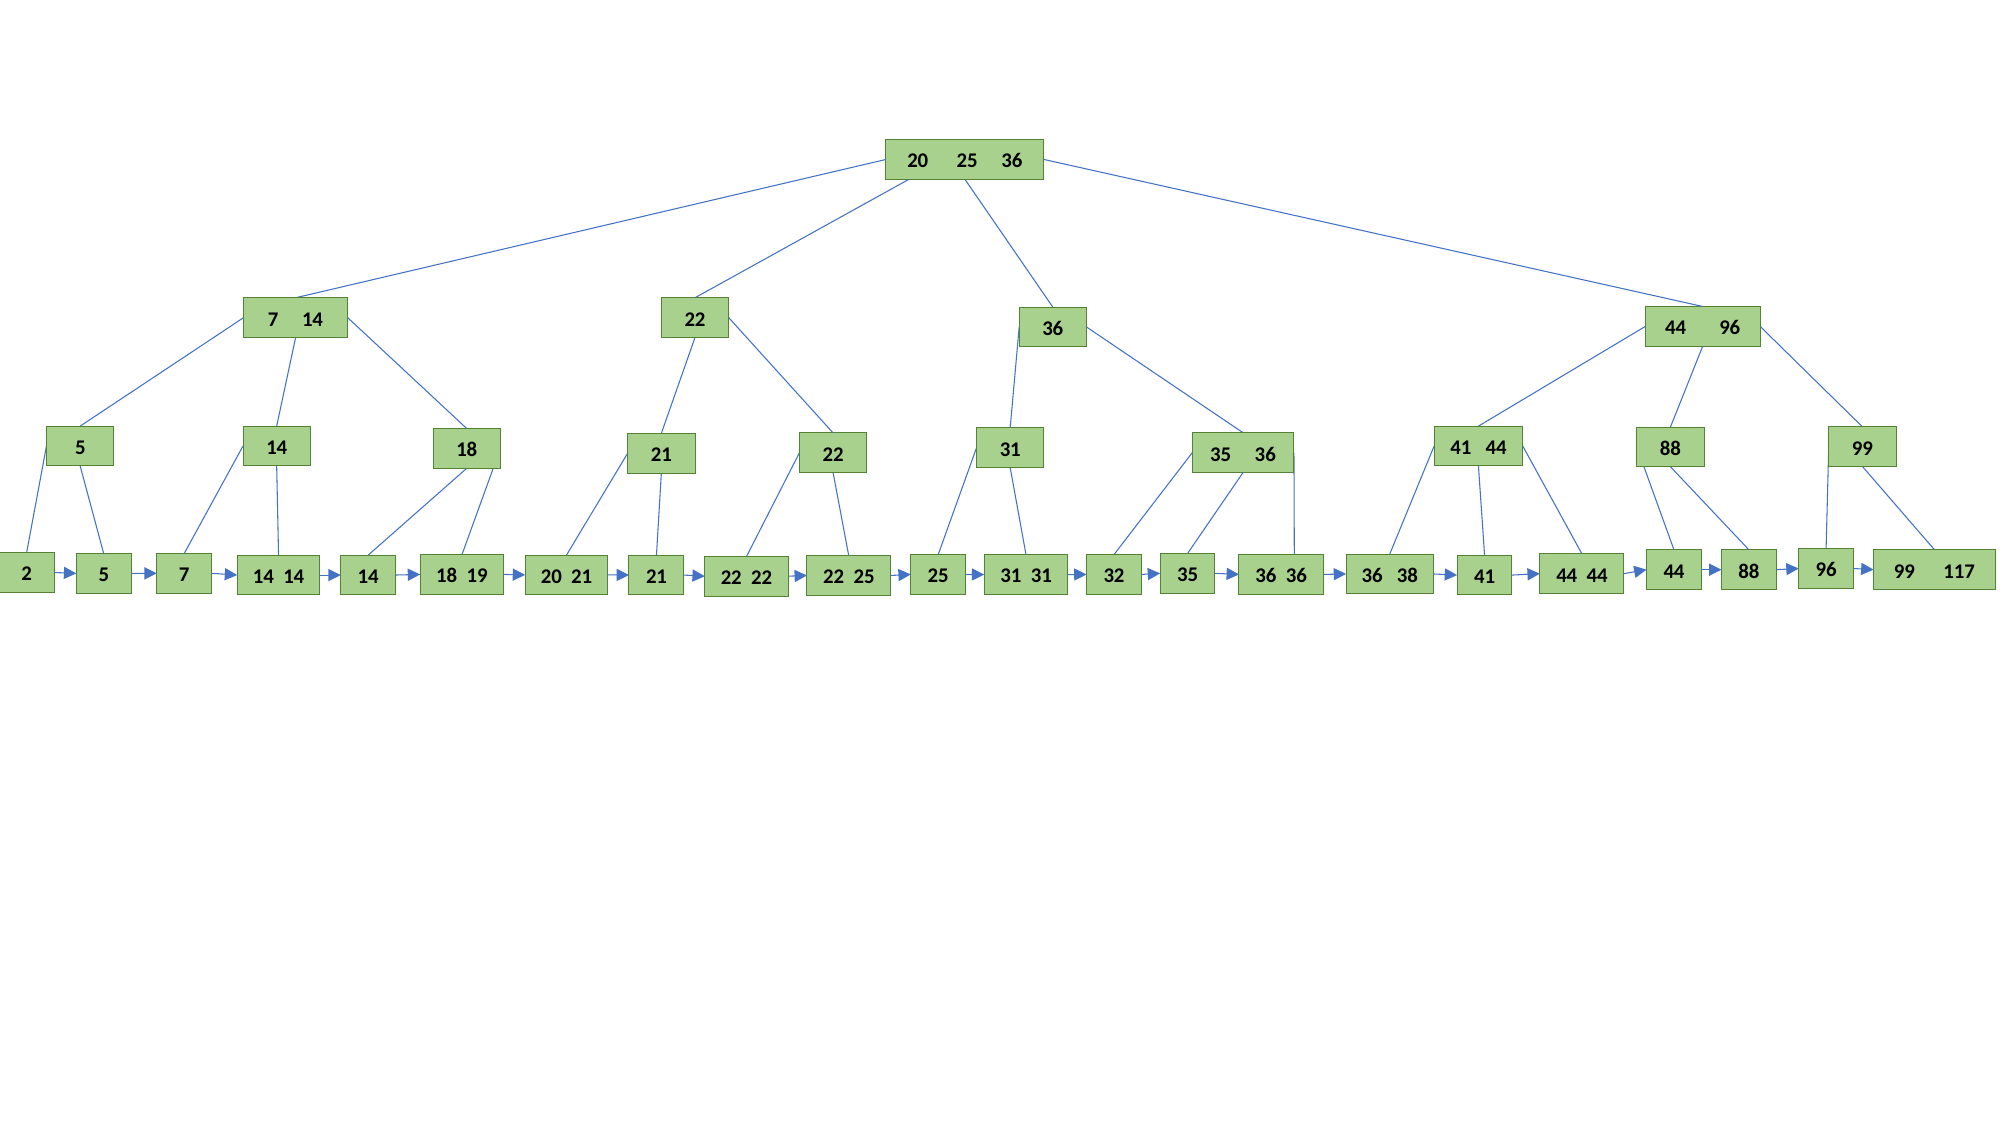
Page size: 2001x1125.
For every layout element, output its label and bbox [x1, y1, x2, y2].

text_box [0, 139, 1996, 597]
